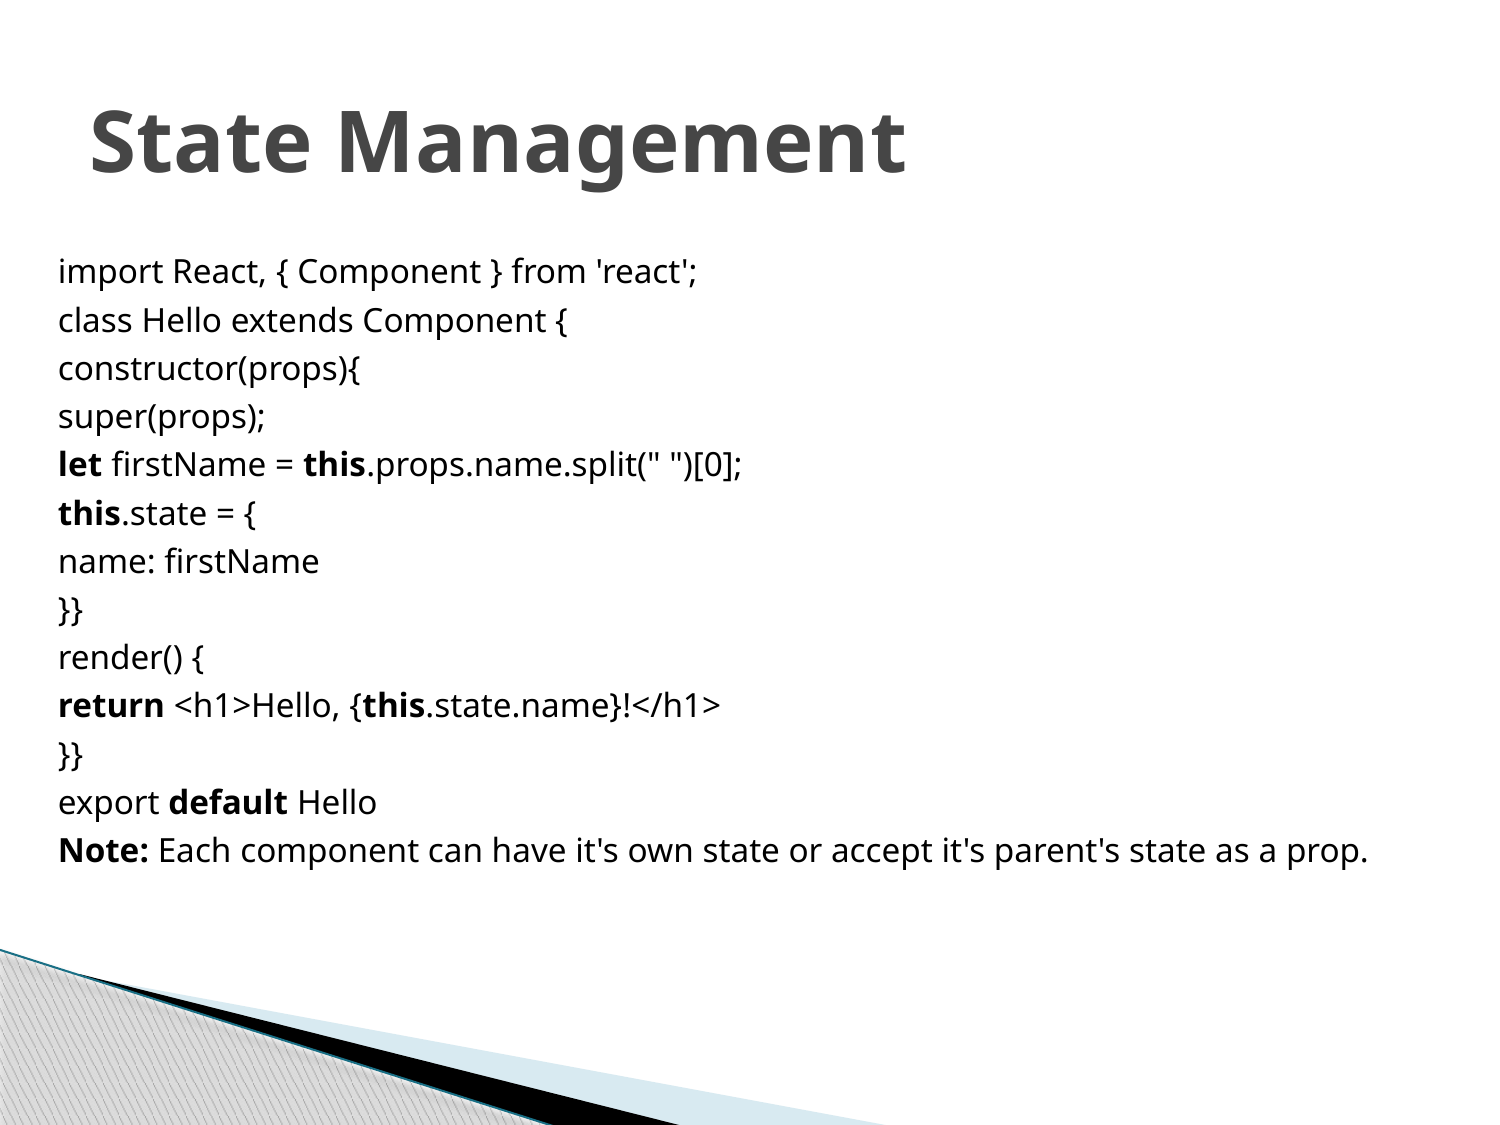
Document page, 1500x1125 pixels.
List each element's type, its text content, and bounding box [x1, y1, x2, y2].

title State Management [75, 45, 1425, 233]
list import React, { Component } from 'react'; class Hello extends Component { constructor(props){ super(props); let firstName = this.props.name.split(" ")[0]; this.state = { name: firstName }} render() { return <h1>Hello, {this.state.name}!</h1> }} export default Hello Note: Each component can have it's own state or accept it's parent's state as a prop. [24, 242, 1463, 986]
